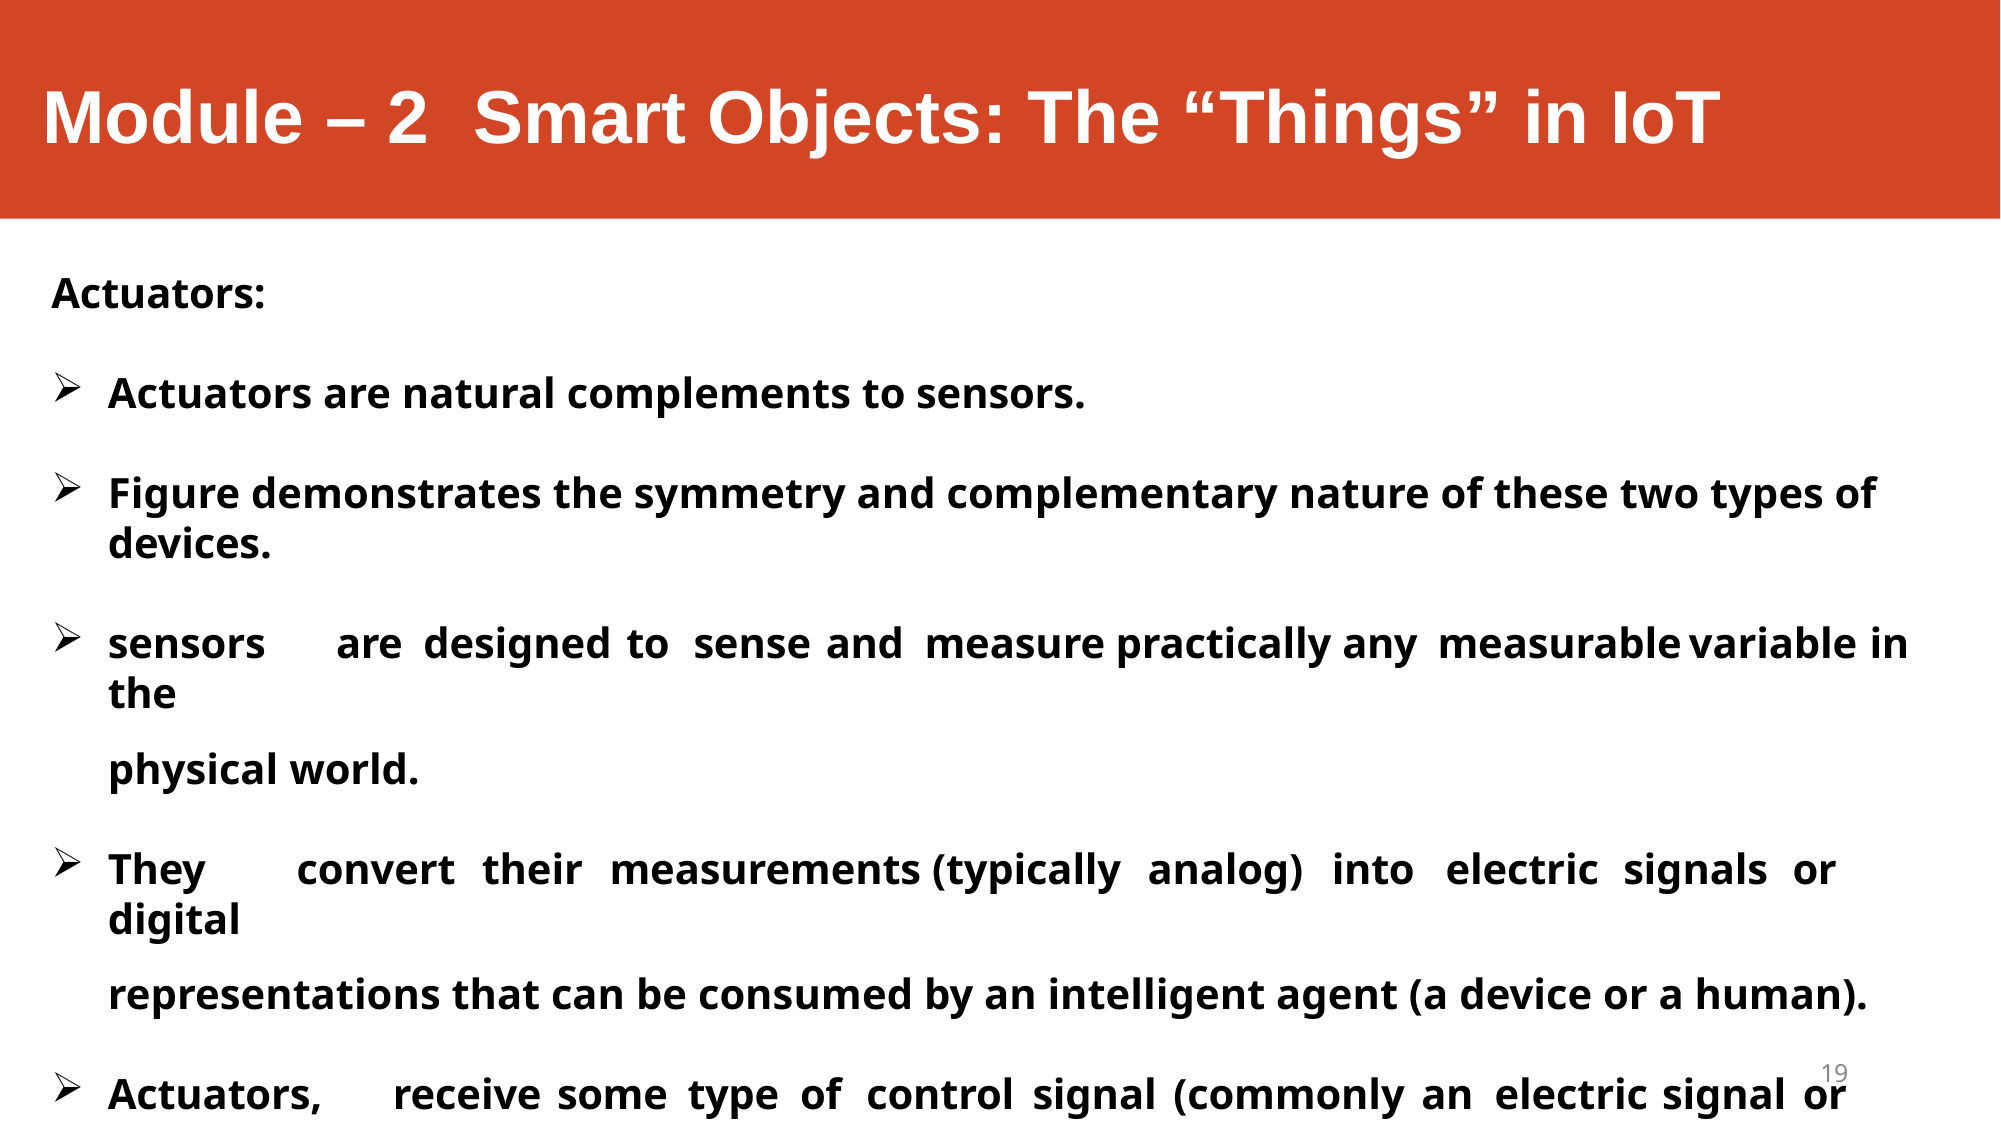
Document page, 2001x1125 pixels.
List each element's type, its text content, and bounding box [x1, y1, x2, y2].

text_box Actuators: Actuators are natural complements to sensors. Figure demonstrates the symmetry and complementary nature of these two types of devices. sensors are designed to sense and measure practically any measurable variable in the physical world. They convert their measurements (typically analog) into electric signals or digital representations that can be consumed by an intelligent agent (a device or a human). Actuators, receive some type of control signal (commonly an electric signal or digital command) that triggers a physical effect, usually some type of motion, force, and so on. [49, 264, 1940, 1125]
title Module – 2 Smart Objects: The “Things” in IoT [40, 66, 1724, 257]
